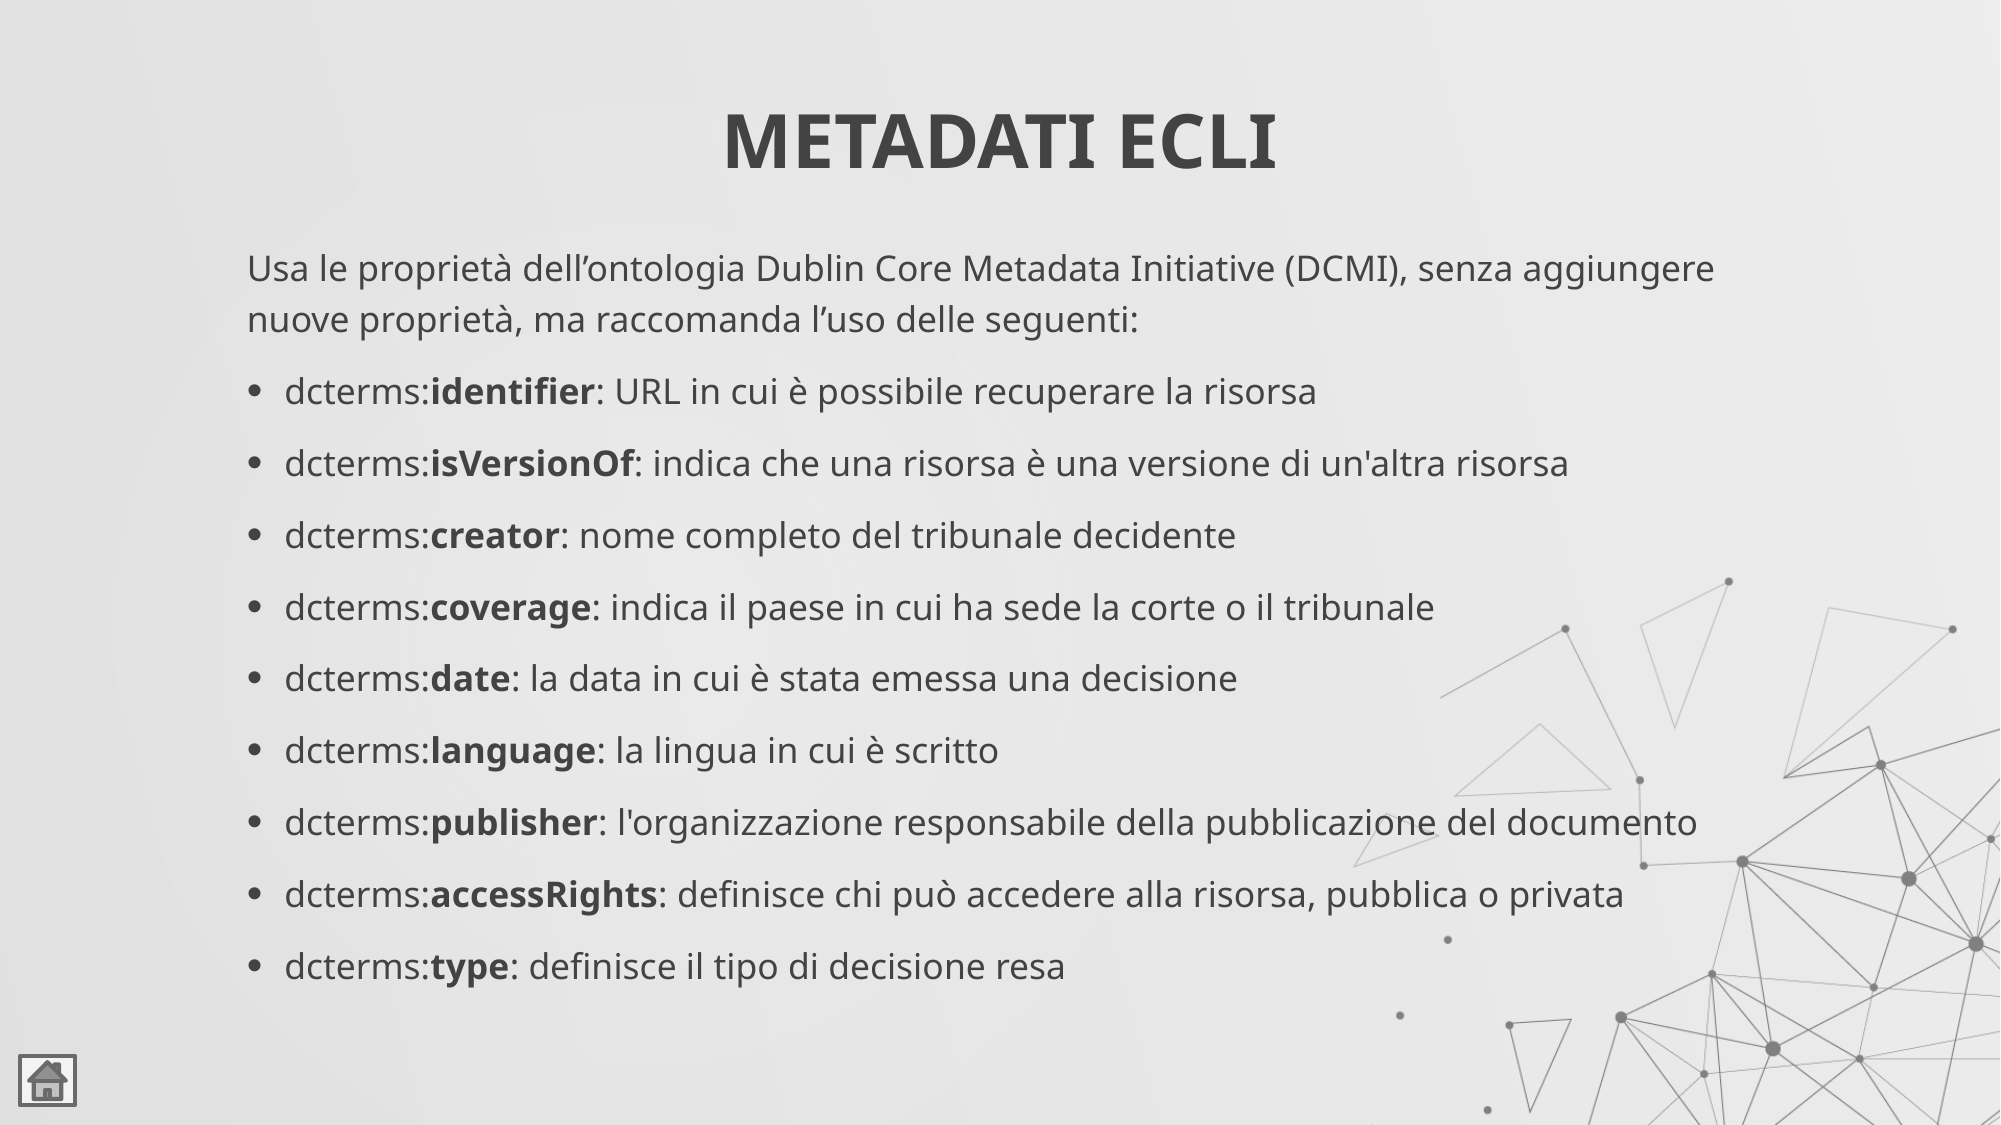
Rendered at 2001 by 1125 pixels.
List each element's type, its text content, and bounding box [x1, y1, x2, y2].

title METADATI ECLI [338, 73, 1662, 281]
text_box [18, 1054, 77, 1107]
picture [0, 0, 2001, 1125]
list Usa le proprietà dell’ontologia Dublin Core Metadata Initiative (DCMI), senza aggiungere nuove proprietà, ma raccomanda l’uso delle seguenti: dcterms:identifier: URL in cui è possibile recuperare la risorsa dcterms:isVersionOf: indica che una risorsa è una versione di un'altra risorsa dcterms:creator: nome completo del tribunale decidente dcterms:coverage: indica il paese in cui ha sede la corte o il tribunale dcterms:date: la data in cui è stata emessa una decisione dcterms:language: la lingua in cui è scritto dcterms:publisher: l'organizzazione responsabile della pubblicazione del documento dcterms:accessRights: definisce chi può accedere alla risorsa, pubblica o privata dcterms:type: definisce il tipo di decisione resa [226, 217, 1774, 1051]
